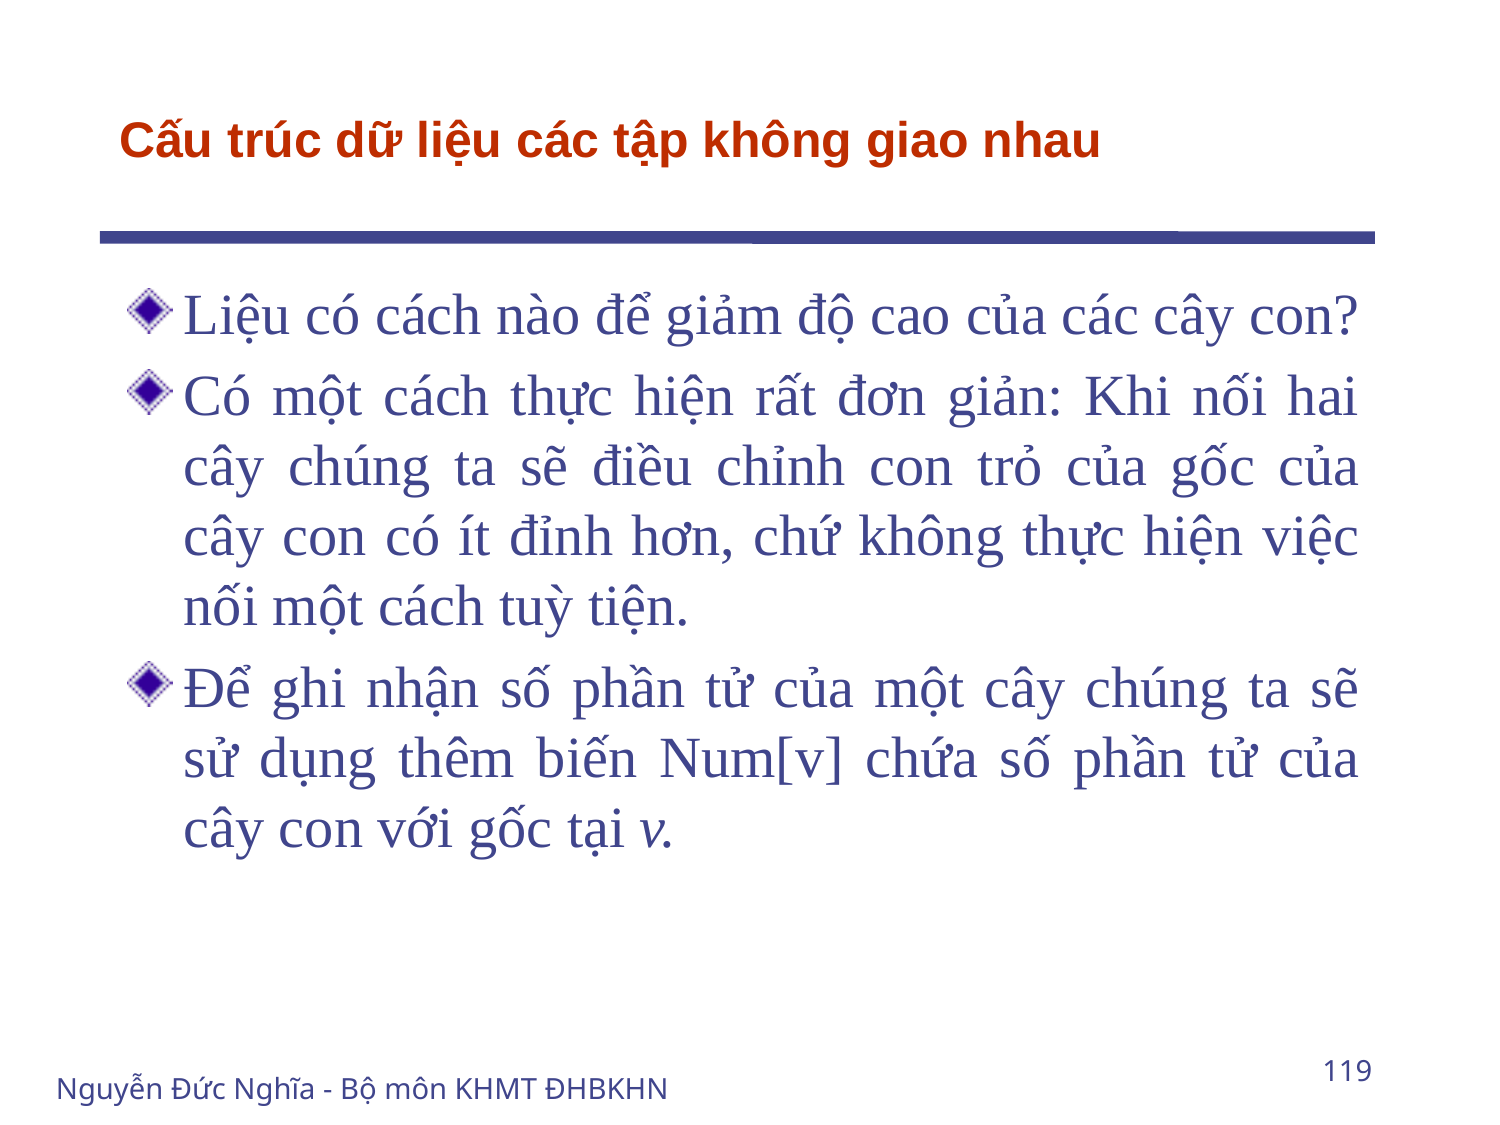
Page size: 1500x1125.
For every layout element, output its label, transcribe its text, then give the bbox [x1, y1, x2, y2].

picture [127, 288, 173, 334]
slide_number 119 [1074, 1024, 1388, 1101]
picture [127, 661, 173, 707]
title Cấu trúc dữ liệu các tập không giao nhau [99, 49, 1376, 176]
picture [127, 369, 173, 415]
list Liệu có cách nào để giảm độ cao của các cây con? Có một cách thực hiện rất đơn giản: Khi nối hai cây chúng ta sẽ điều chỉnh con trỏ của gốc của cây con có ít đỉnh hơn, chứ không thực hiện việc nối một cách tuỳ tiện. Để ghi nhận số phần tử của một cây chúng ta sẽ sử dụng thêm biến Num[v] chứa số phần tử của cây con với gốc tại v. [112, 267, 1376, 1012]
footer Nguyễn Đức Nghĩa - Bộ môn KHMT ĐHBKHN [12, 1037, 713, 1113]
